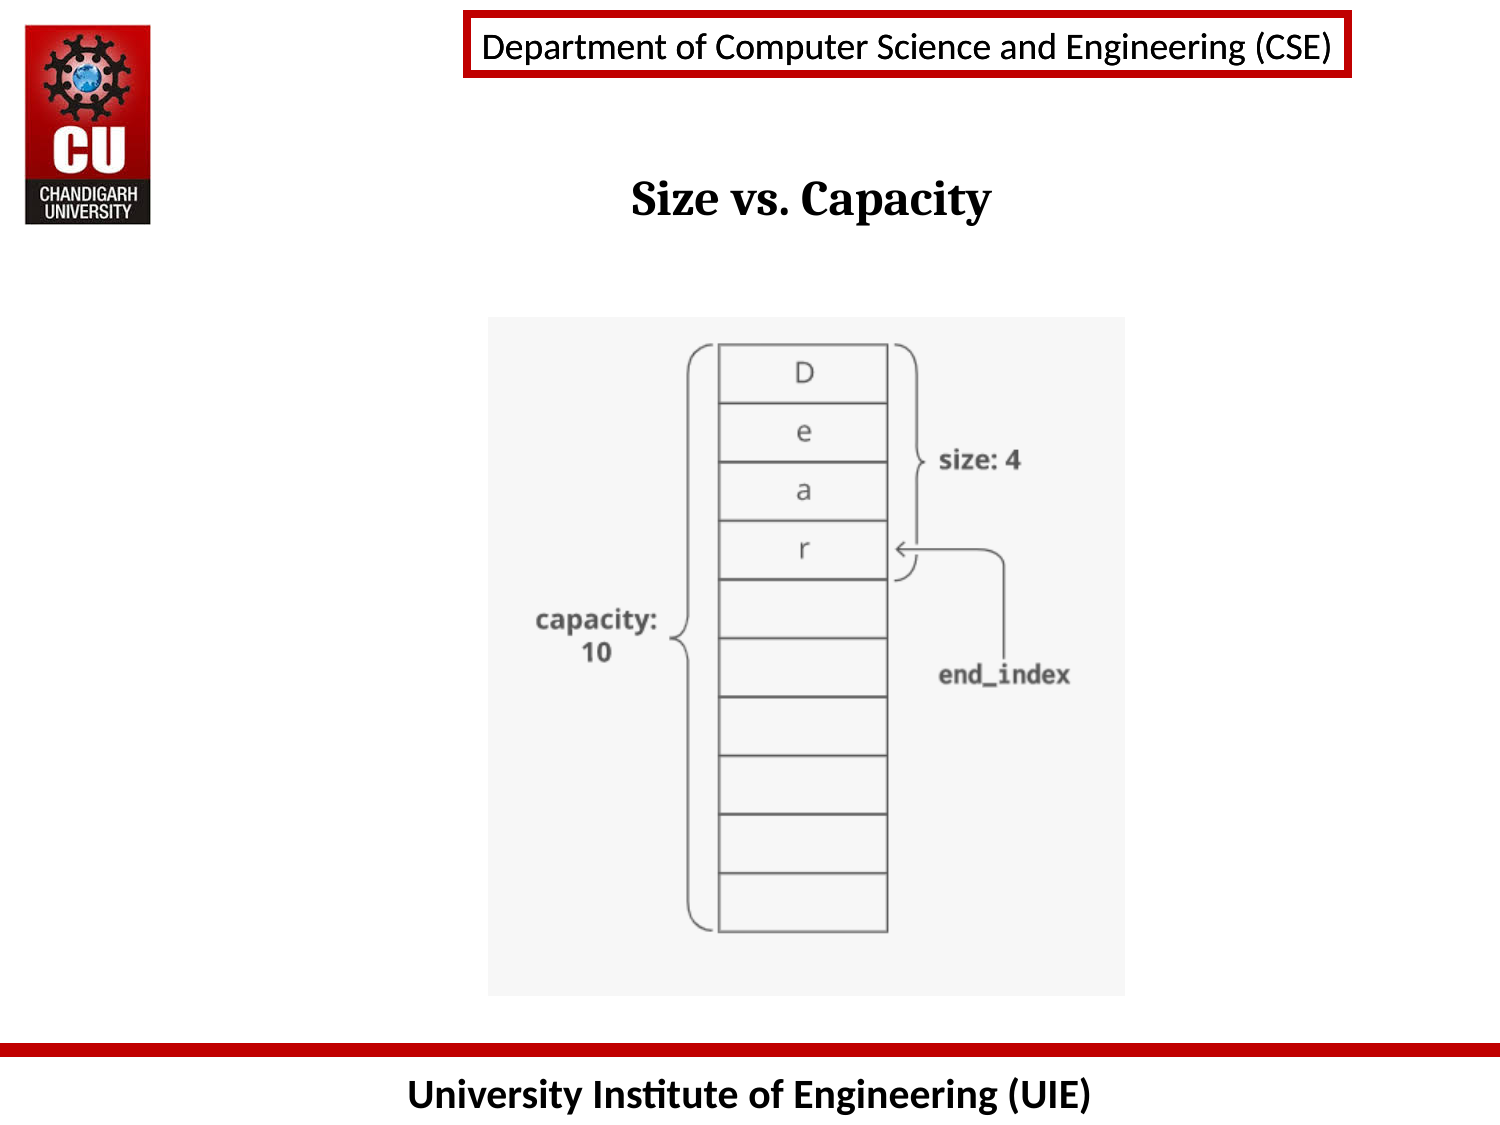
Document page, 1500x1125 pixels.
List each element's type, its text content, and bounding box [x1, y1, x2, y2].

title Size vs. Capacity [162, 174, 1463, 275]
picture [24, 24, 151, 225]
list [488, 316, 1125, 996]
